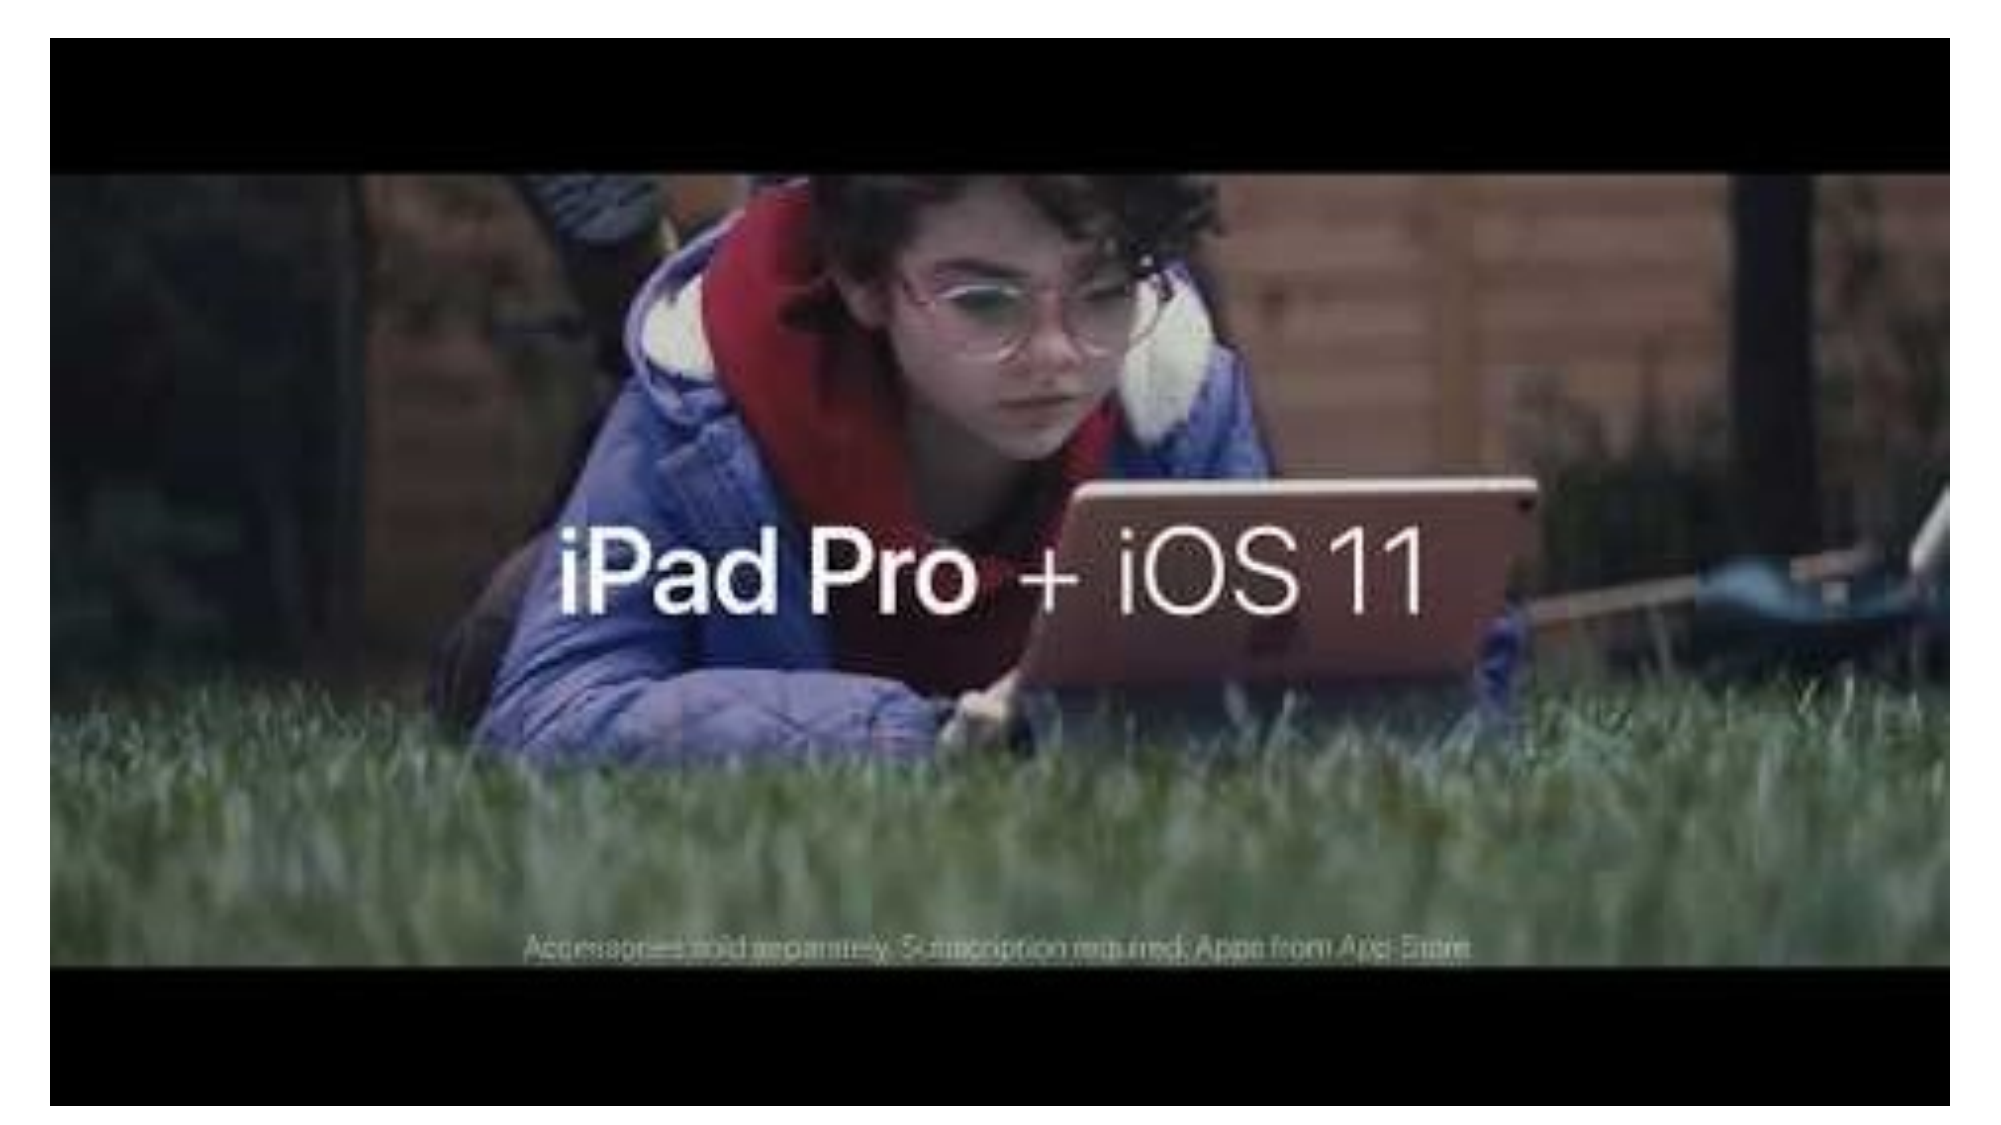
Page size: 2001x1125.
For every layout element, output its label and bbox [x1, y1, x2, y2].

text_box [49, 37, 1950, 1107]
